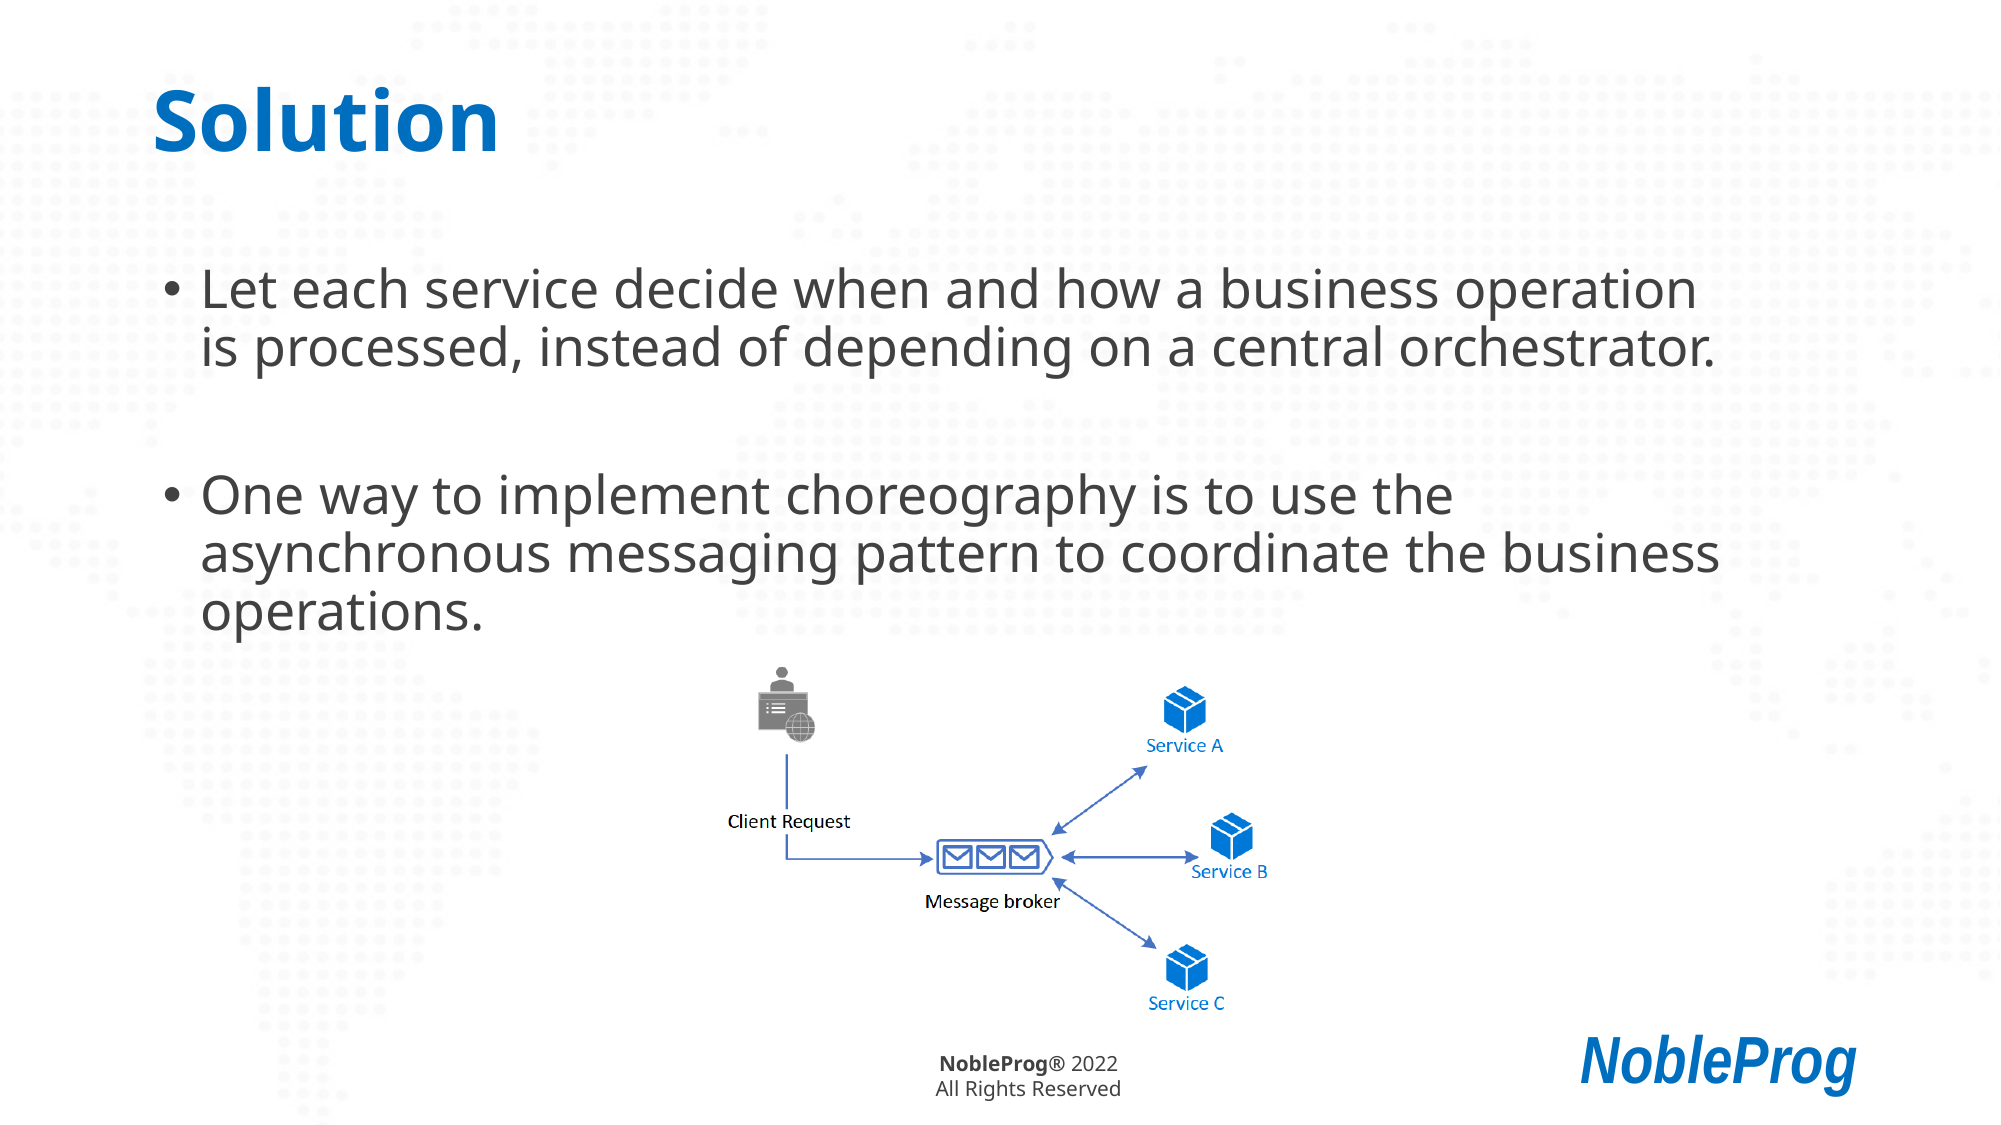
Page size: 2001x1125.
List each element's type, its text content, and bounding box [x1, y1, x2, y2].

list Let each service decide when and how a business operation is processed, instead of depending on a central orchestrator. One way to implement choreography is to use the asynchronous messaging pattern to coordinate the business operations. [147, 254, 1743, 673]
title Solution [137, 59, 1863, 278]
picture [603, 638, 1410, 1026]
